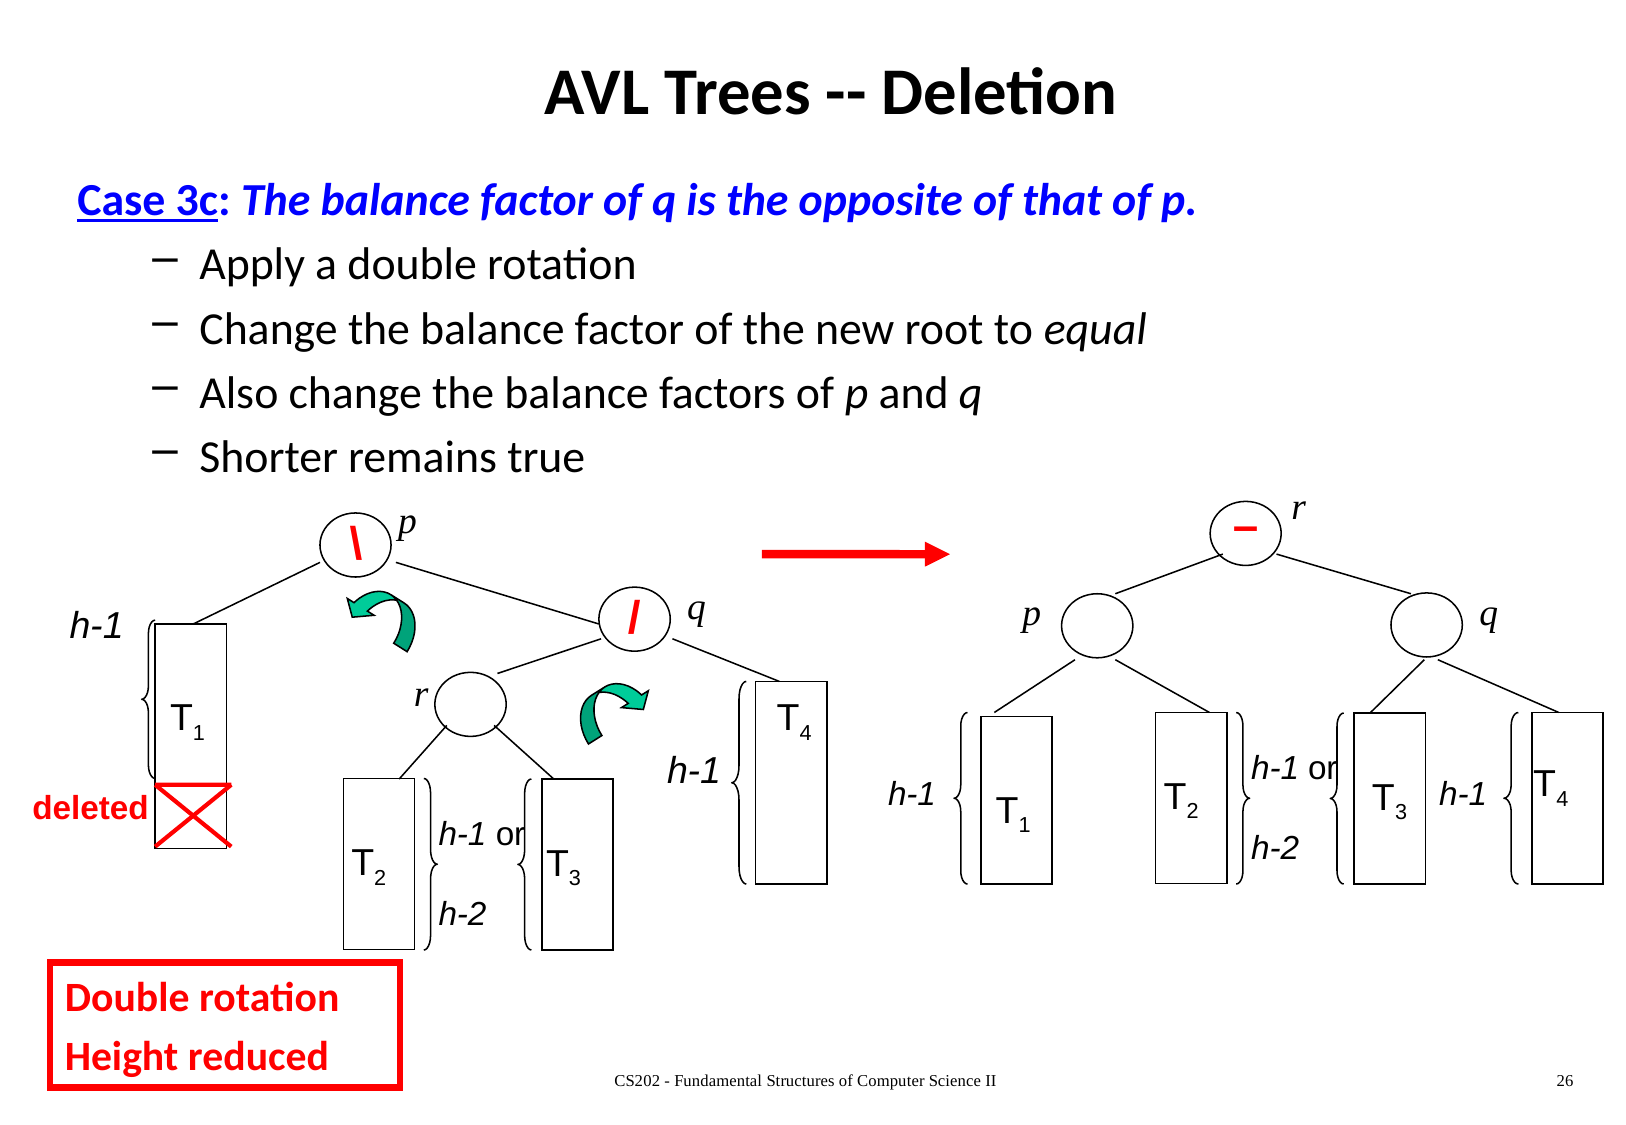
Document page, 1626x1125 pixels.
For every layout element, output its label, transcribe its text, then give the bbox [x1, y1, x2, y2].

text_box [17, 474, 1613, 951]
slide_number 26 [1249, 1062, 1589, 1101]
footer CS202 - Fundamental Structures of Computer Science II [500, 1062, 1111, 1101]
list Case 3c: The balance factor of q is the opposite of that of p. Apply a double rotation Change the balance factor of the new root to equal Also change the balance factors of p and q Shorter remains true [62, 162, 1425, 425]
text_box Double rotation Height reduced [50, 962, 400, 1088]
title AVL Trees -- Deletion [62, 24, 1600, 151]
slide_number Spring 2017 [62, 1062, 402, 1101]
